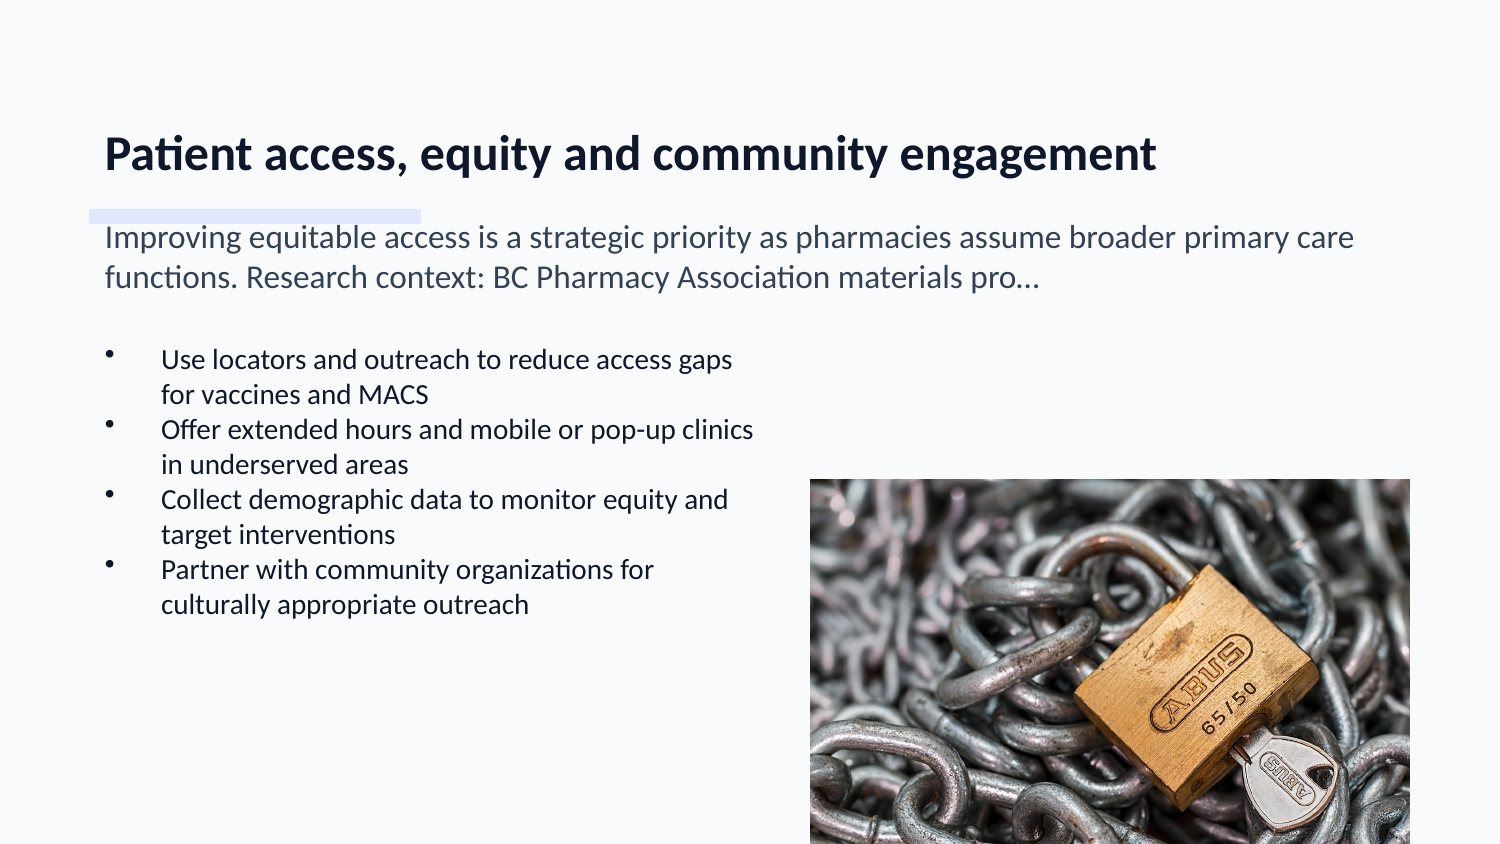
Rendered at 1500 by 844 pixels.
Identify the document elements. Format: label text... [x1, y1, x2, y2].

text_box Improving equitable access is a strategic priority as pharmacies assume broader primary care functions. Research context: BC Pharmacy Association materials pro… [89, 207, 1410, 303]
text_box Use locators and outreach to reduce access gaps for vaccines and MACS Offer extended hours and mobile or pop-up clinics in underserved areas Collect demographic data to monitor equity and target interventions Partner with community organizations for culturally appropriate outreach [89, 332, 780, 628]
text_box Patient access, equity and community engagement [89, 104, 1410, 195]
picture [809, 479, 1410, 844]
